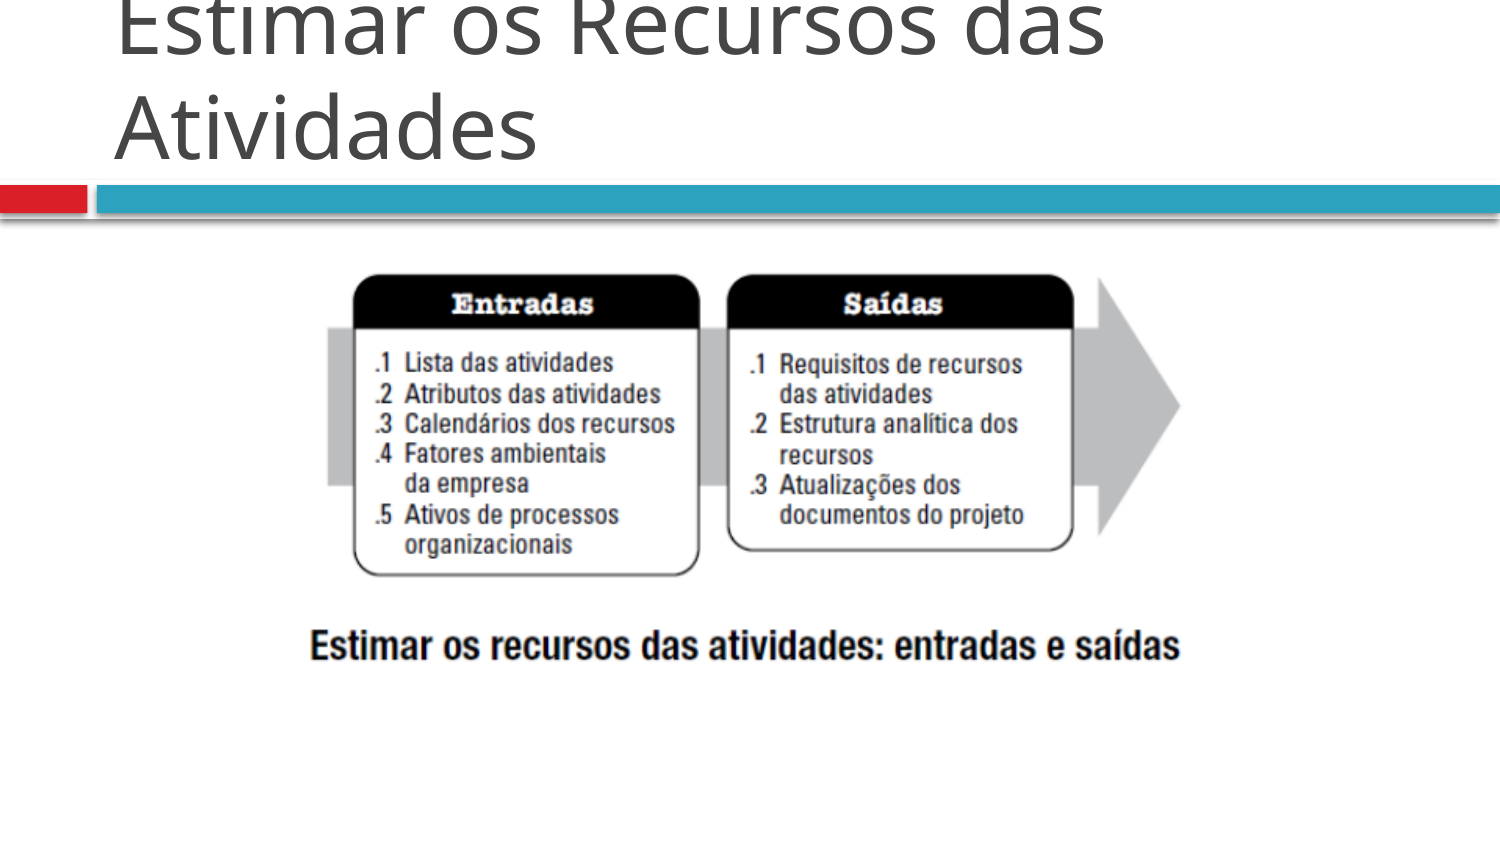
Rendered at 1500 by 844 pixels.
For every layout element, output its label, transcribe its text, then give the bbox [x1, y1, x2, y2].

picture [306, 622, 1187, 672]
picture [308, 256, 1192, 587]
title Estimar os Recursos das Atividades [99, 19, 1438, 185]
